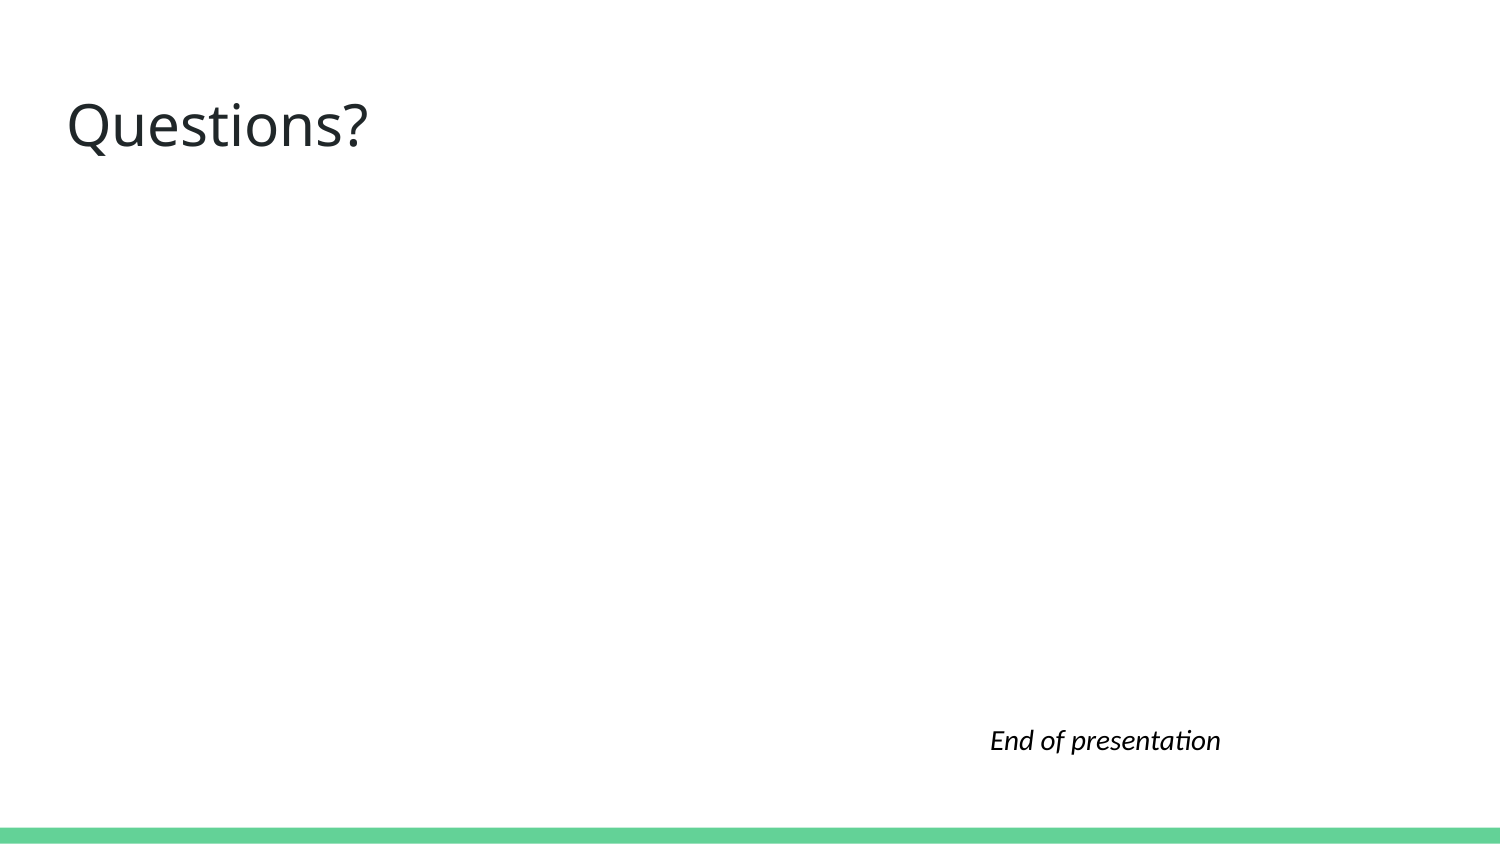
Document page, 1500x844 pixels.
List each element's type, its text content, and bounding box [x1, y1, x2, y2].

text_box End of presentation [975, 706, 1415, 779]
title Questions? [51, 72, 1449, 167]
